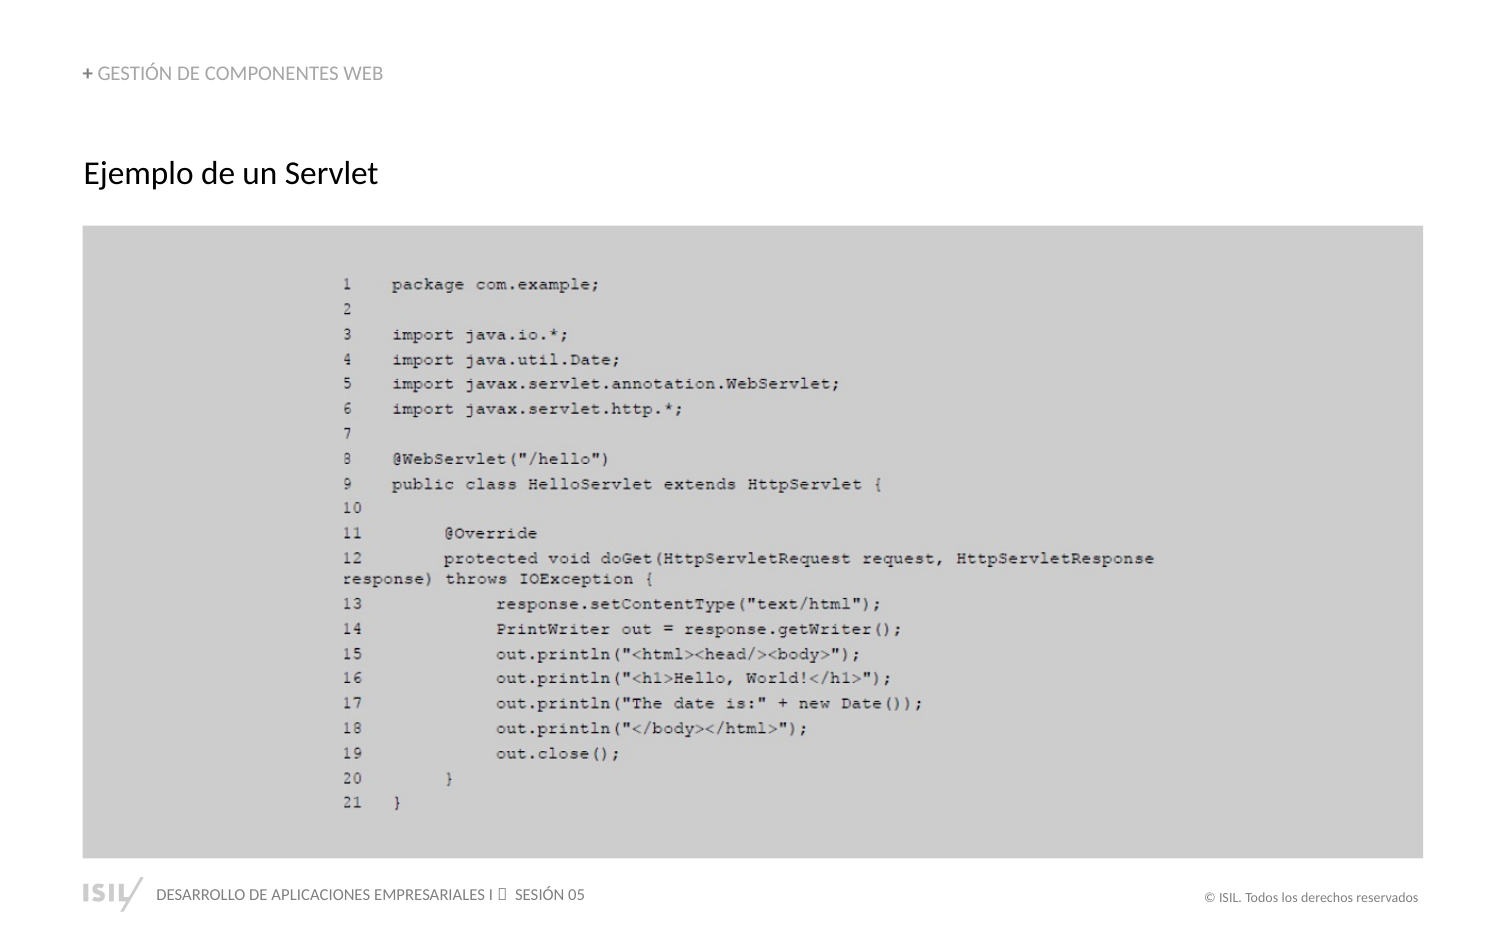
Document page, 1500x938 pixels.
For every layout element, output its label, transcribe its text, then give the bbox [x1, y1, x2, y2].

text_box [80, 223, 1425, 861]
text_box + GESTIÓN DE COMPONENTES WEB [82, 61, 482, 85]
text_box Ejemplo de un Servlet [83, 151, 1378, 209]
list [343, 276, 1156, 813]
